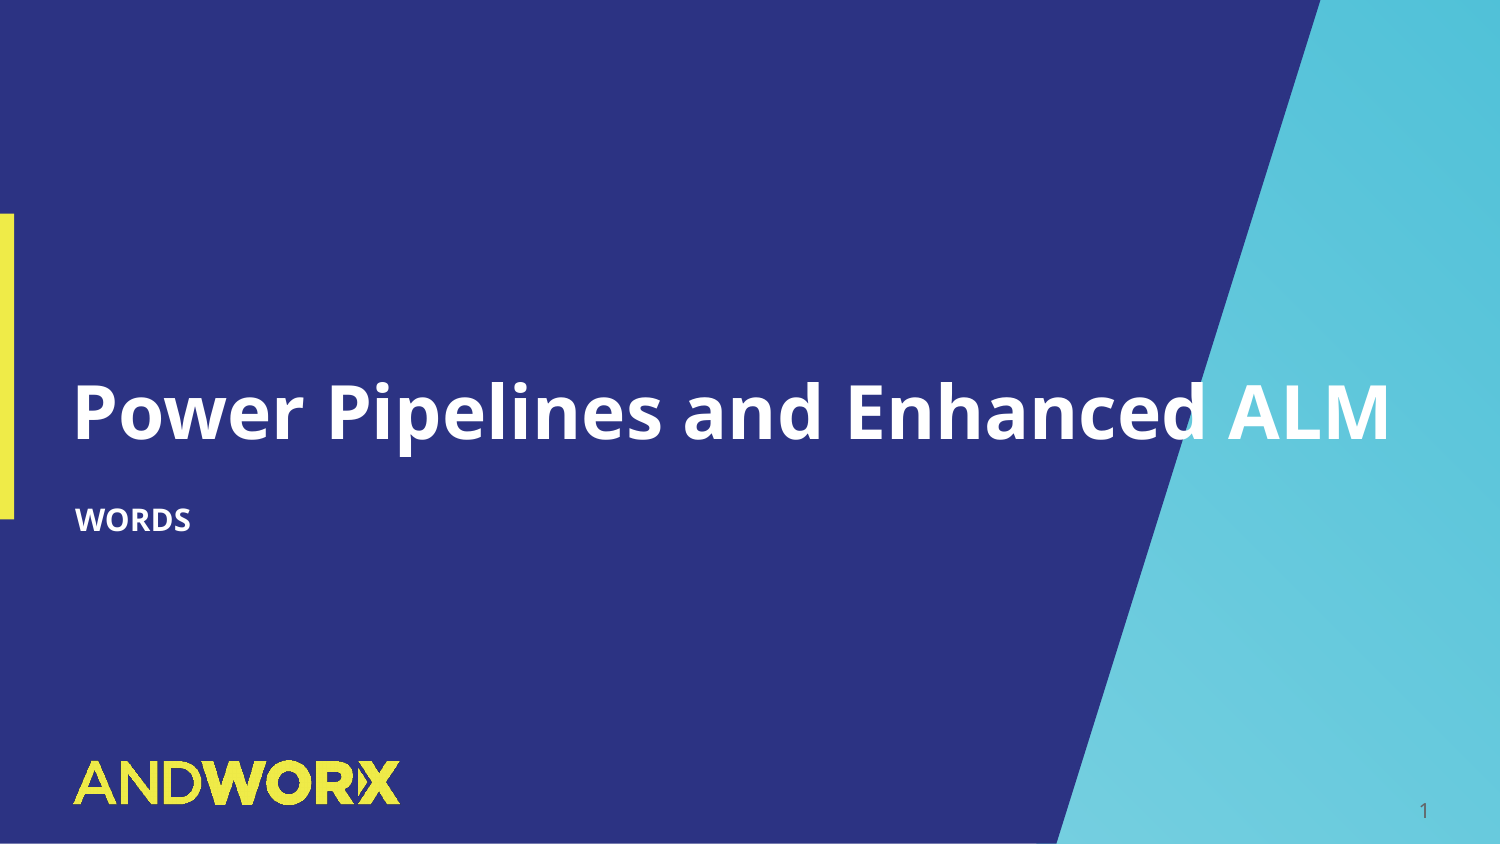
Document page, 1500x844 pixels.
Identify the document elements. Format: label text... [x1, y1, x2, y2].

title Power Pipelines and Enhanced ALM [56, 140, 1454, 472]
slide_number 1 [1403, 779, 1494, 844]
picture [60, 750, 413, 815]
subtitle WORDS [75, 479, 900, 584]
